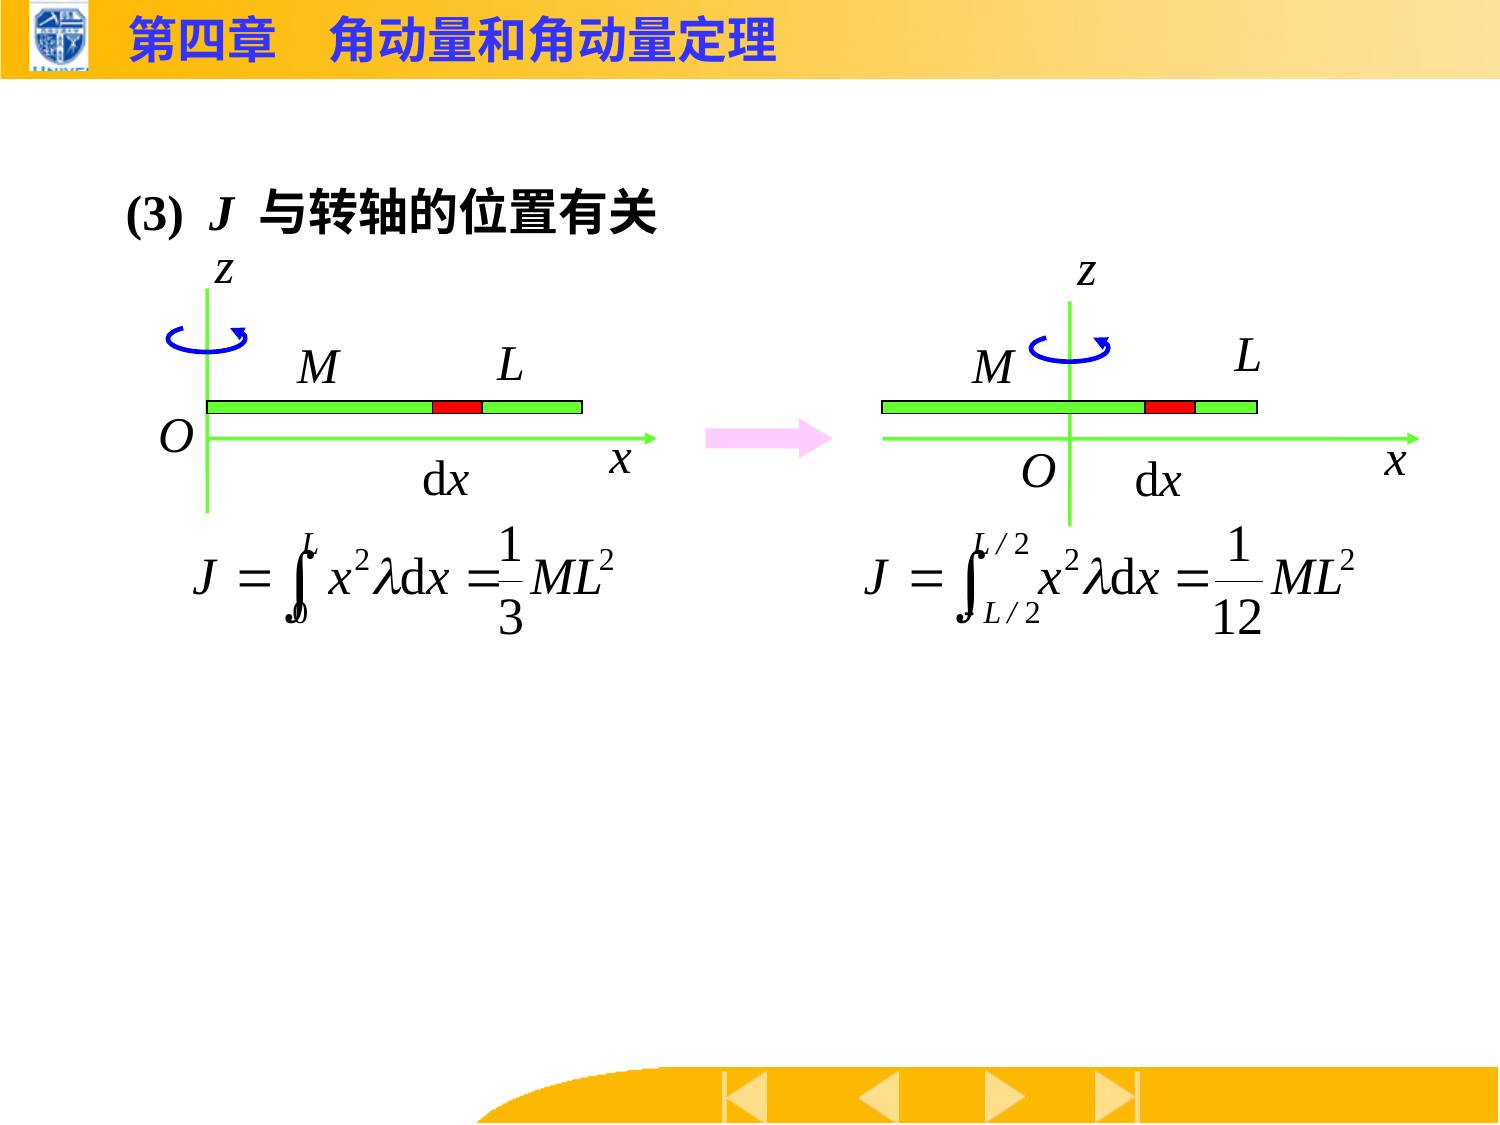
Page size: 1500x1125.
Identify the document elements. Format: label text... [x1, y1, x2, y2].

picture [0, 0, 1500, 79]
text_box (3) J 与转轴的位置有关 [110, 172, 674, 248]
text_box L [1219, 313, 1283, 389]
text_box M [282, 325, 378, 401]
text_box O [1005, 429, 1081, 438]
text_box [167, 327, 246, 353]
text_box [1030, 336, 1109, 362]
text_box [483, 400, 583, 414]
text_box O [143, 394, 207, 470]
text_box z [1062, 228, 1138, 316]
text_box [706, 419, 832, 458]
text_box dx [407, 438, 503, 514]
text_box O [208, 414, 219, 438]
text_box L [482, 322, 545, 398]
picture [477, 1067, 1498, 1125]
text_box [1195, 401, 1258, 414]
text_box x [1369, 417, 1445, 493]
text_box [882, 401, 1144, 414]
text_box O [208, 394, 219, 400]
text_box dx [1119, 438, 1215, 514]
text_box [1144, 401, 1195, 414]
text_box x [594, 415, 670, 491]
text_box [432, 400, 483, 414]
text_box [857, 516, 1359, 640]
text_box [186, 516, 619, 640]
text_box O [1005, 439, 1081, 505]
text_box z [199, 248, 263, 301]
text_box O [208, 439, 219, 470]
text_box M [957, 326, 1053, 402]
text_box [207, 400, 432, 414]
